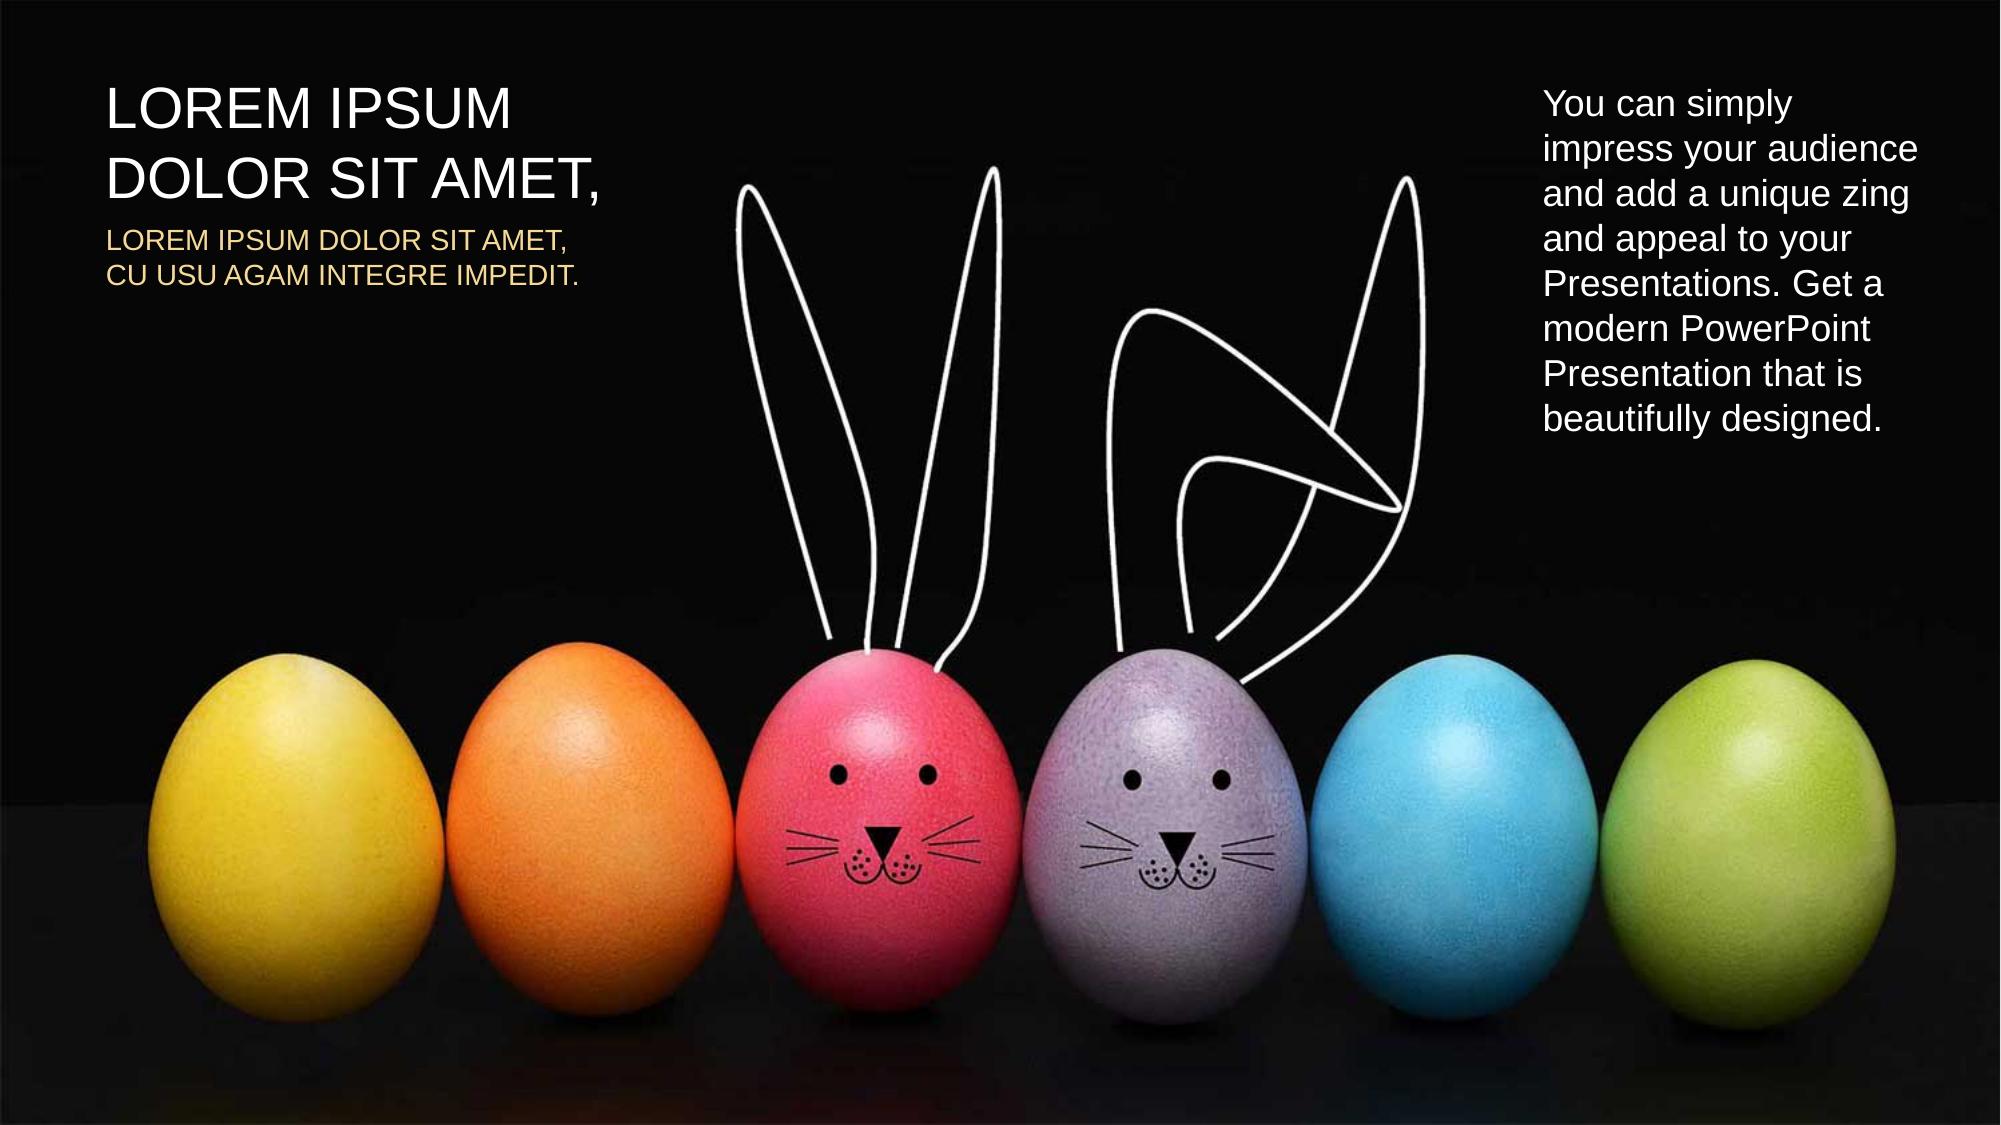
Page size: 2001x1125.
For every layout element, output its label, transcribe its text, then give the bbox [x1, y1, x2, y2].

text_box You can simply impress your audience and add a unique zing and appeal to your Presentations. Get a modern PowerPoint Presentation that is beautifully designed. [1527, 71, 1934, 447]
text_box LOREM IPSUM DOLOR SIT AMET, CU USU AGAM INTEGRE IMPEDIT. [91, 218, 624, 299]
text_box LOREM IPSUM DOLOR SIT AMET, [91, 62, 624, 218]
picture [0, 0, 2001, 1125]
